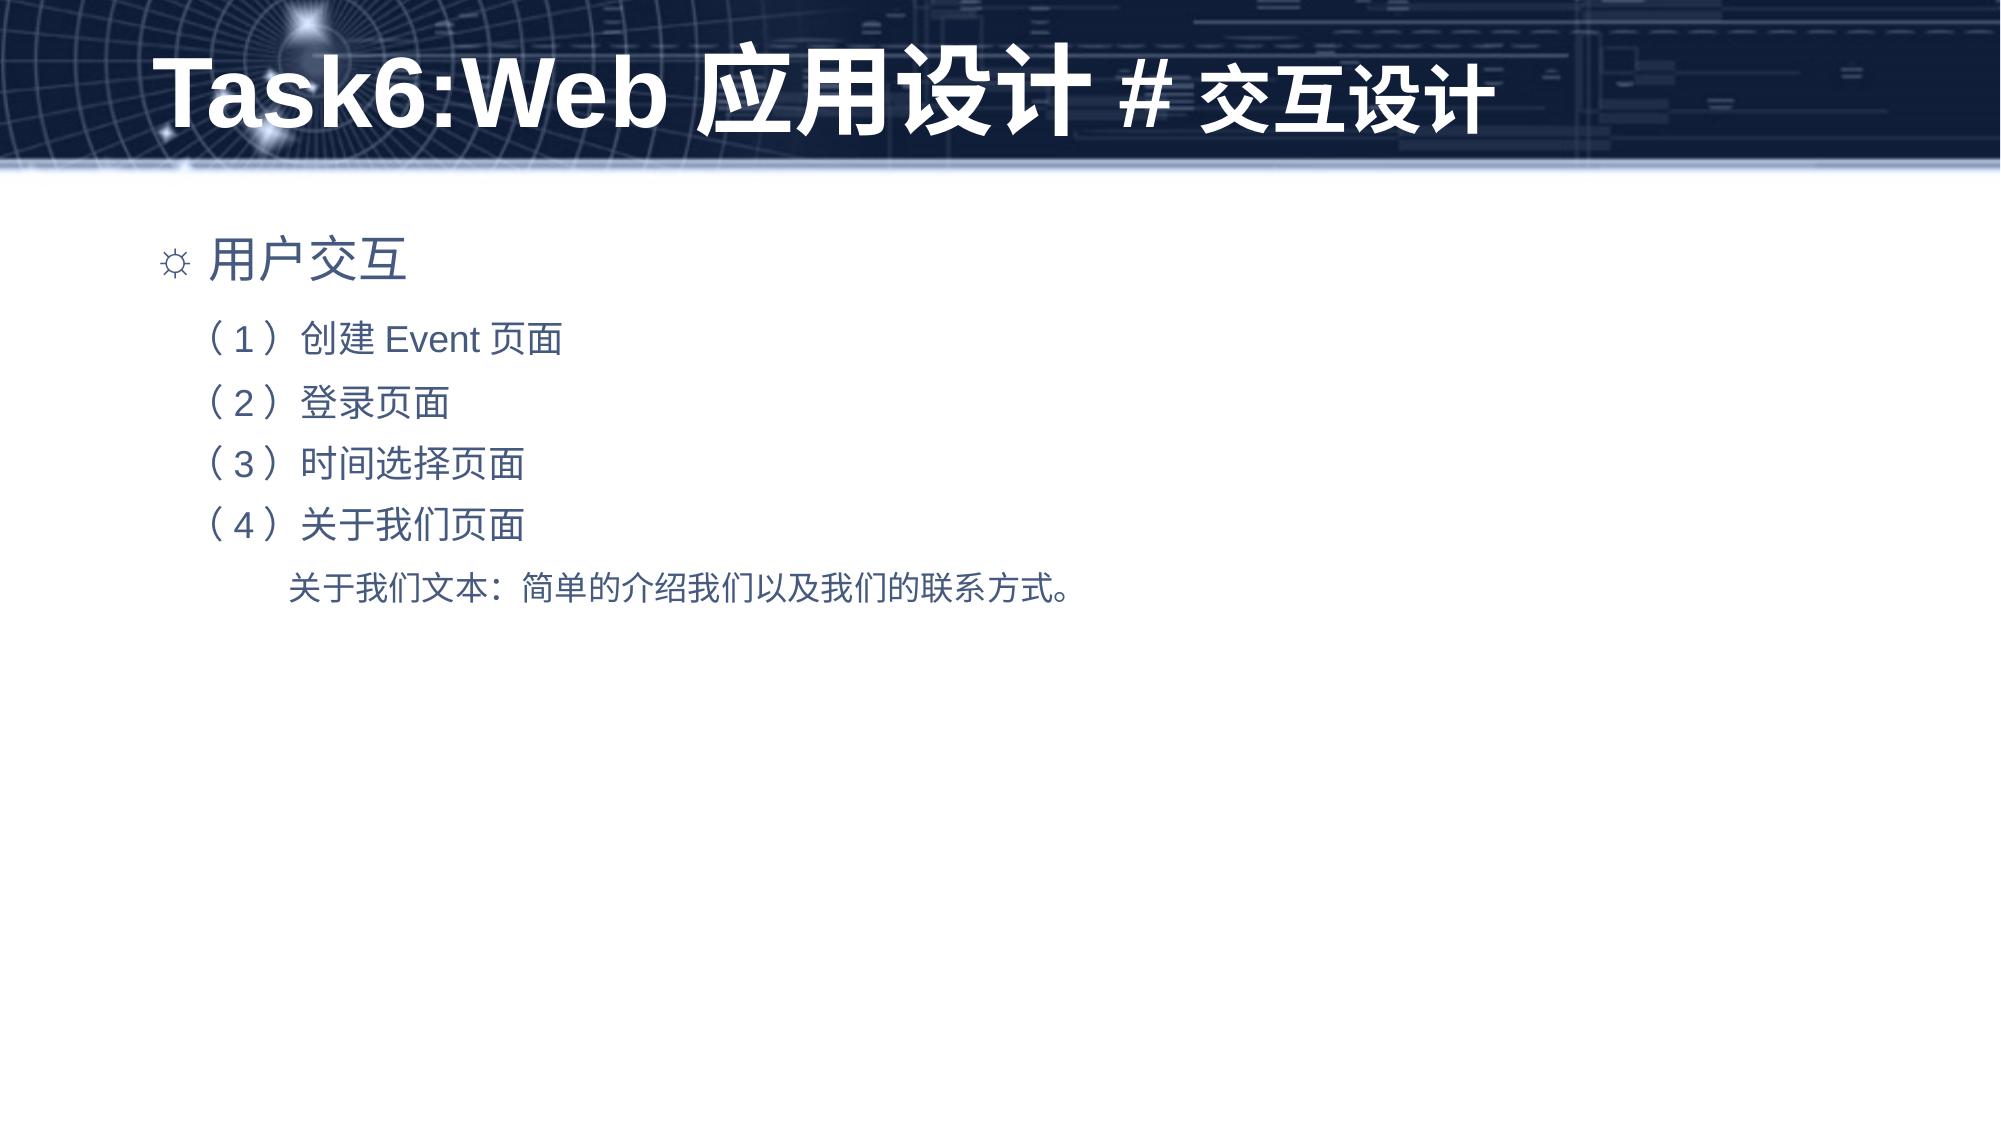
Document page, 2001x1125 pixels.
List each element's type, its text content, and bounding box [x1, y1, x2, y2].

title Task6:Web应用设计#交互设计 [137, 29, 1863, 160]
list 用户交互 （1）创建Event页面 （2）登录页面 （3）时间选择页面 （4）关于我们页面 关于我们文本：简单的介绍我们以及我们的联系方式。 [137, 226, 1863, 1014]
picture [0, 0, 2001, 1125]
